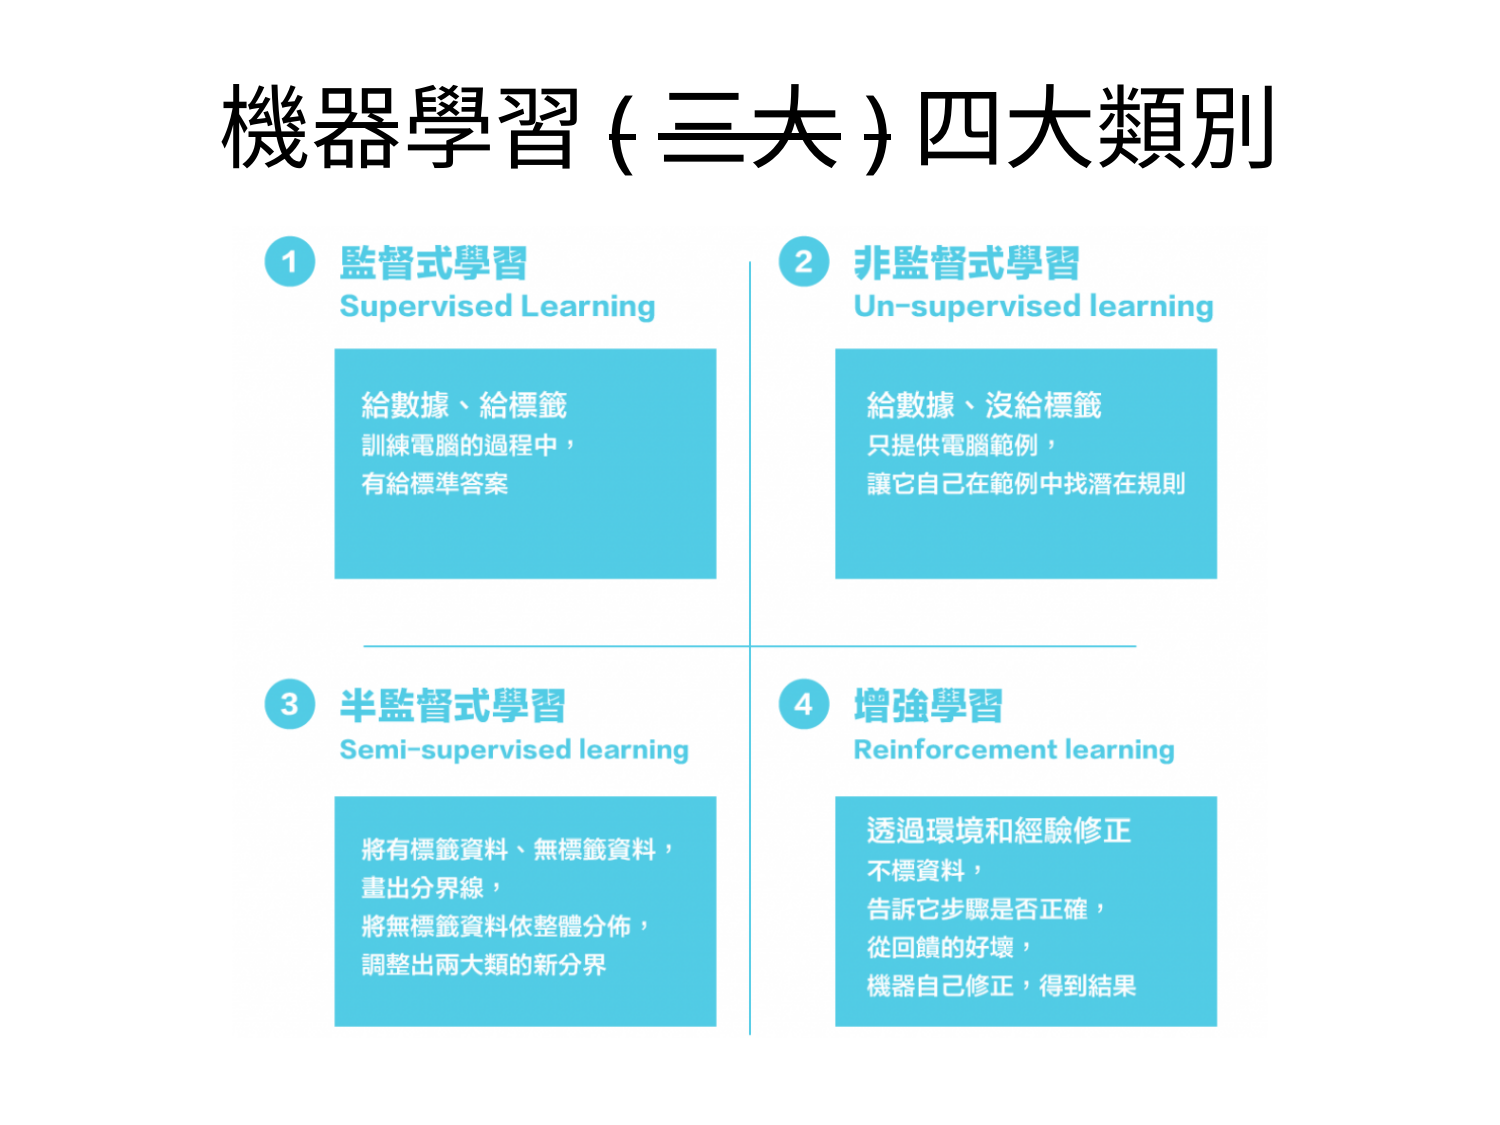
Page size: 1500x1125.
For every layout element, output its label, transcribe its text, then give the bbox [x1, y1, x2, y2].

picture [231, 225, 1268, 1038]
title 機器學習(三大)四大類別 [26, 23, 1474, 241]
